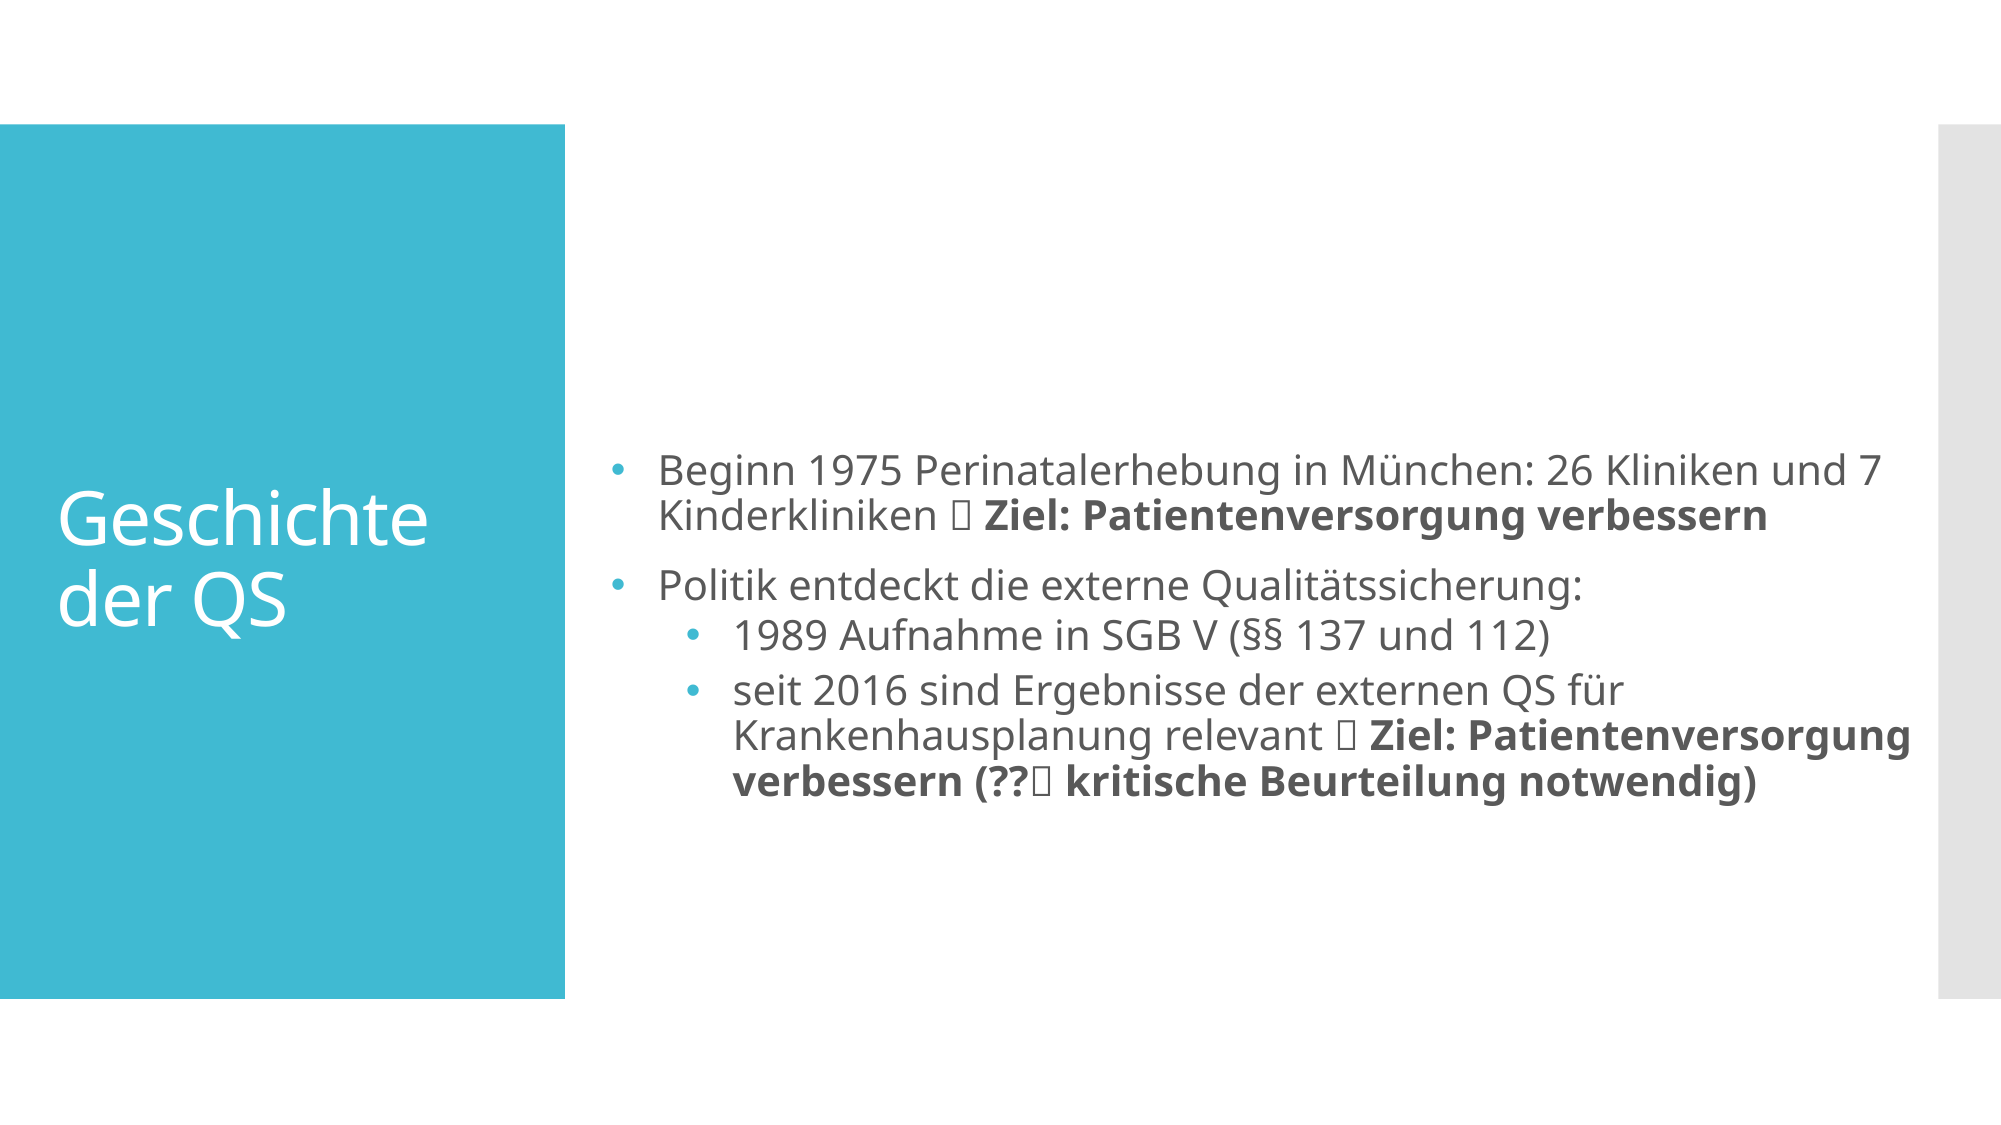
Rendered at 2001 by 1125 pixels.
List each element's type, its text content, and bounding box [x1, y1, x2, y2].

list Beginn 1975 Perinatalerhebung in München: 26 Kliniken und 7 Kinderkliniken  Ziel: Patientenversorgung verbessern Politik entdeckt die externe Qualitätssicherung: 1989 Aufnahme in SGB V (§§ 137 und 112) seit 2016 sind Ergebnisse der externen QS für Krankenhausplanung relevant  Ziel: Patientenversorgung verbessern (?? kritische Beurteilung notwendig) [595, 302, 1968, 1027]
title Geschichte der QS [41, 184, 525, 940]
